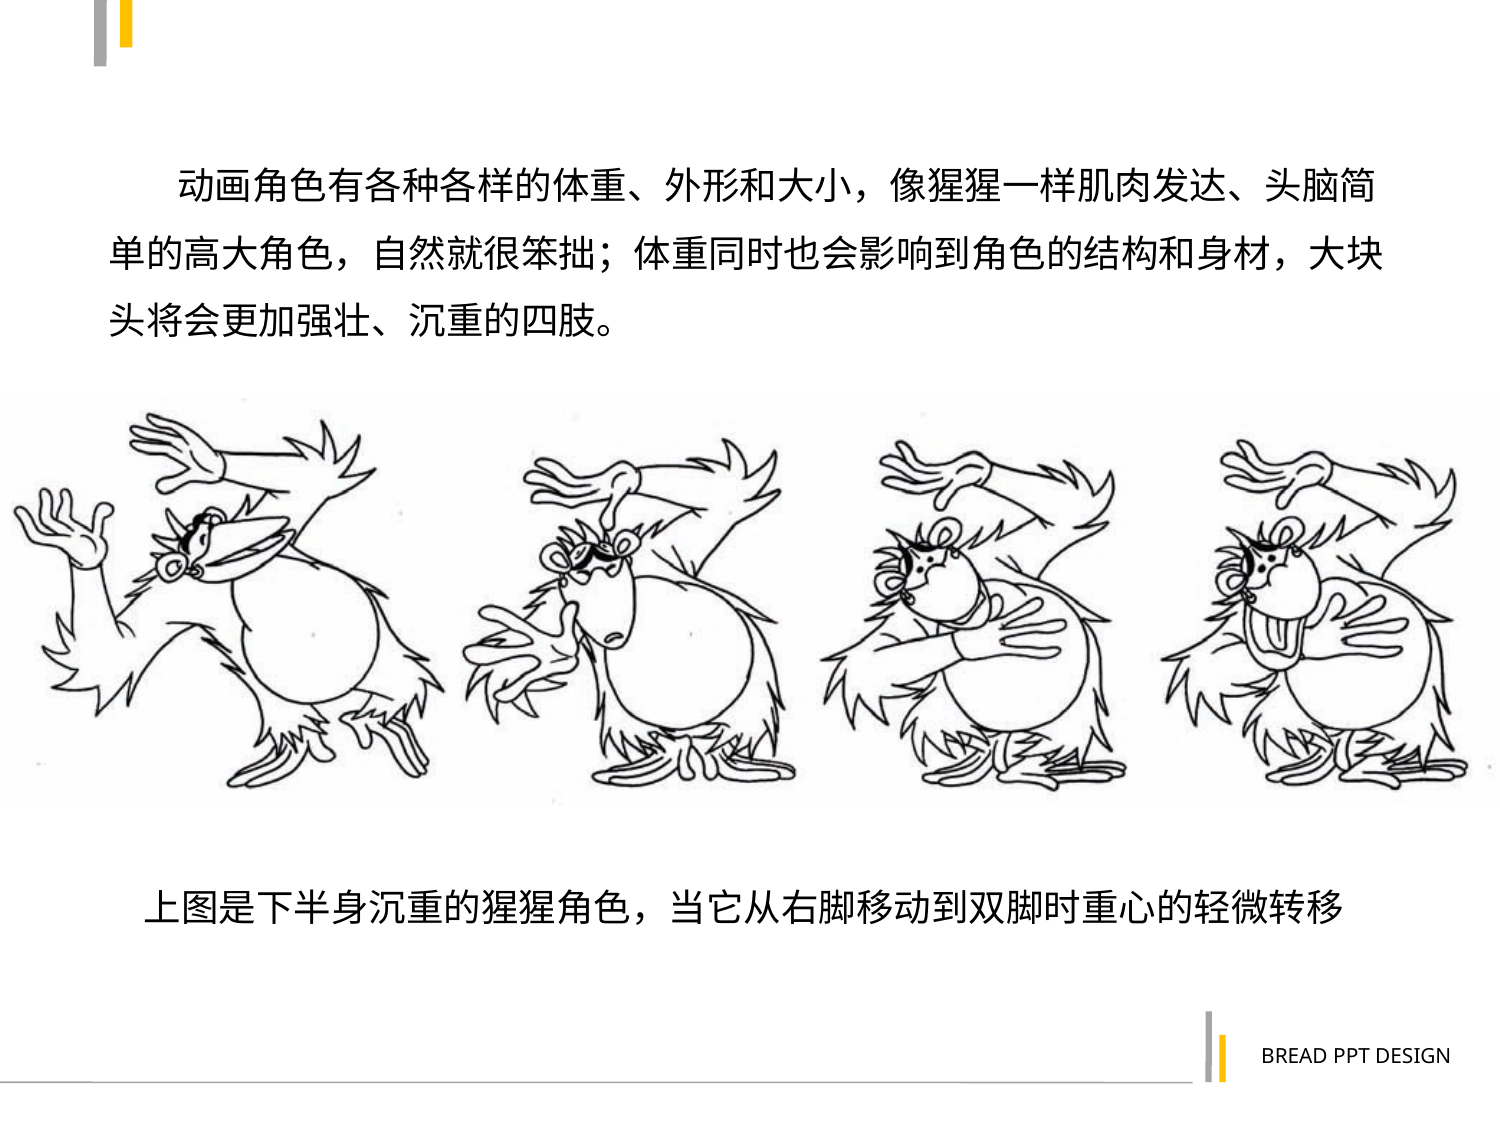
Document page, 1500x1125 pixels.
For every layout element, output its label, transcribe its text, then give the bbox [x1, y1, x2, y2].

text_box 上图是下半身沉重的猩猩角色，当它从右脚移动到双脚时重心的轻微转移 [128, 854, 1383, 937]
picture [0, 398, 1500, 806]
text_box 动画角色有各种各样的体重、外形和大小，像猩猩一样肌肉发达、头脑简单的高大角色，自然就很笨拙；体重同时也会影响到角色的结构和身材，大块头将会更加强壮、沉重的四肢。 [93, 132, 1417, 350]
